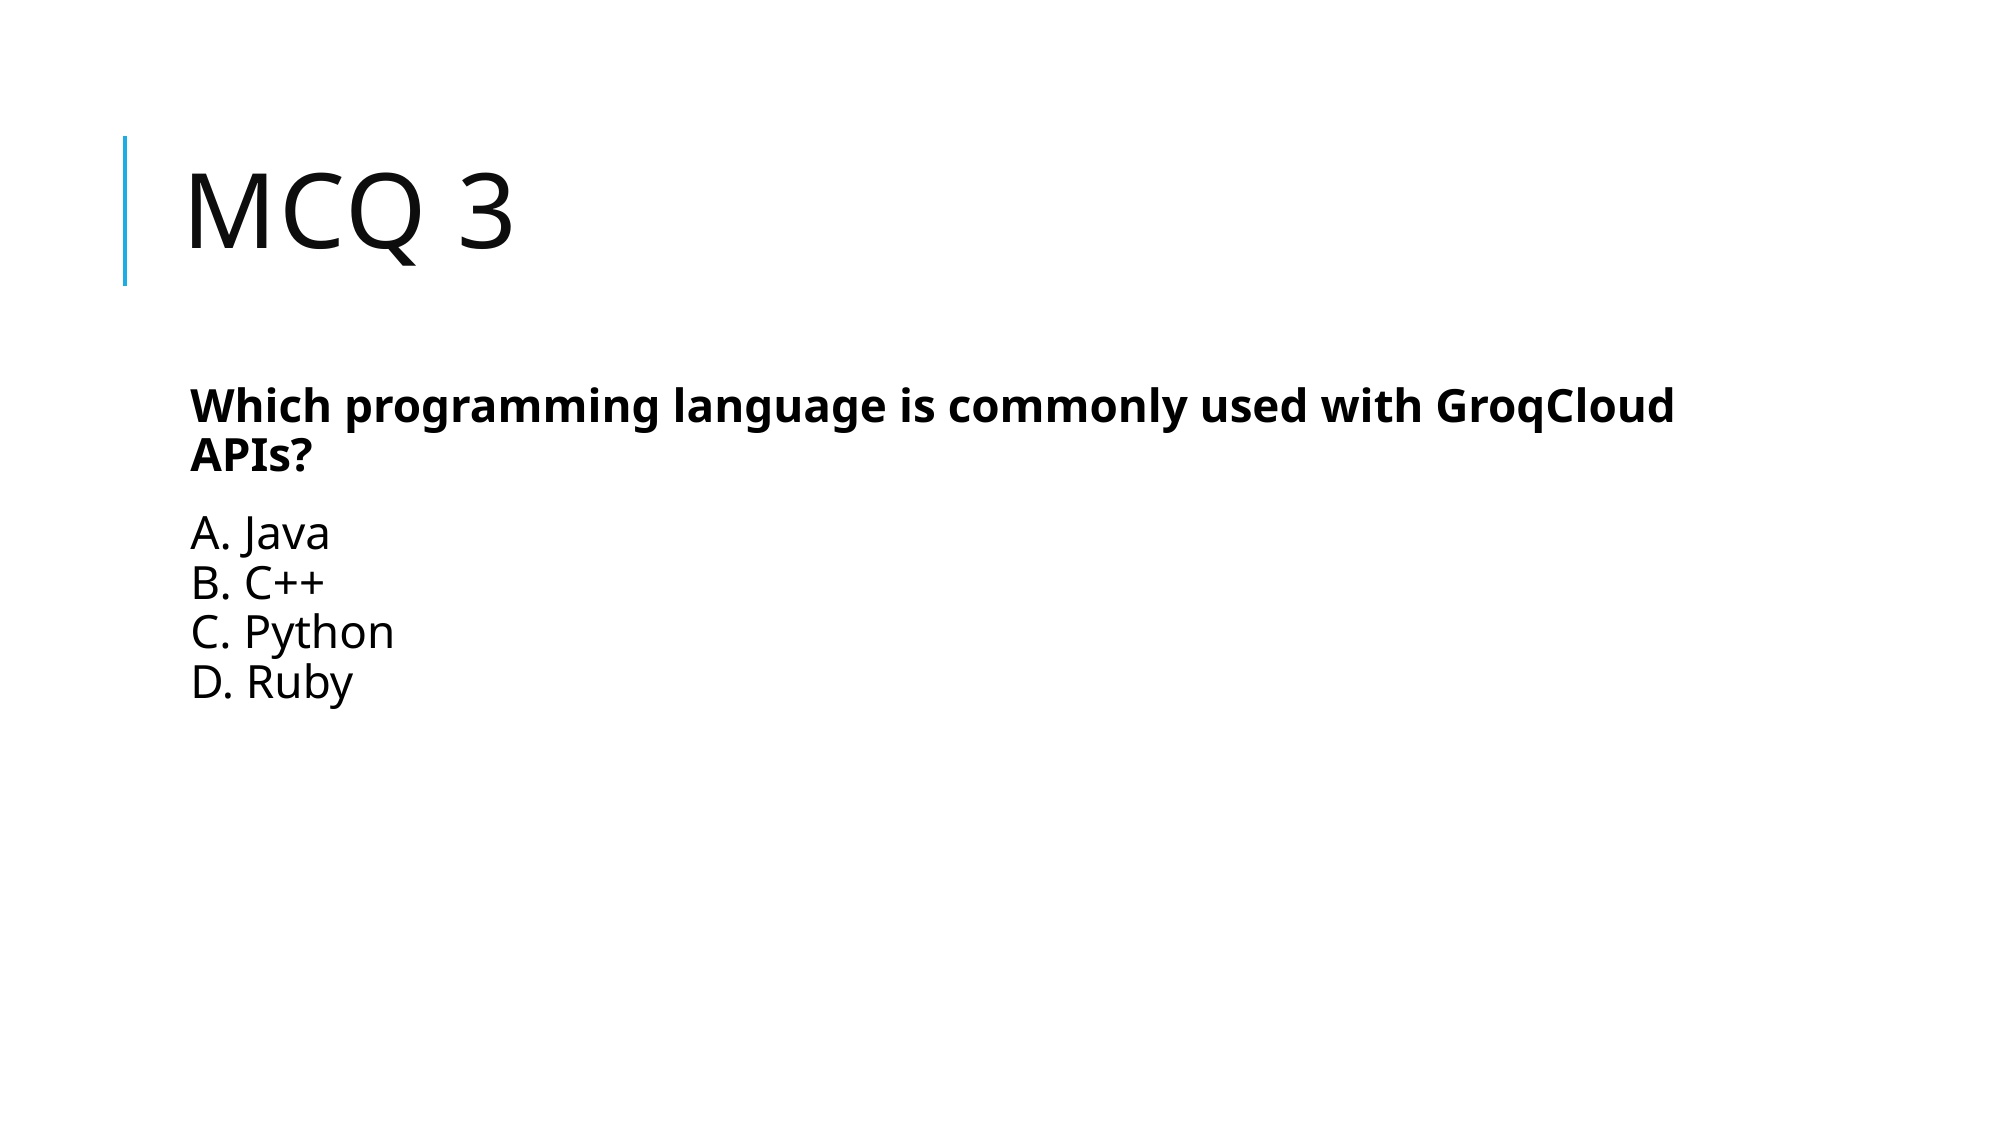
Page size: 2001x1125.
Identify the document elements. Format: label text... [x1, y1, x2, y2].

list Which programming language is commonly used with GroqCloud APIs? A. Java B. C++ C. Python D. Ruby [168, 375, 1763, 1035]
title Mcq 3 [168, 96, 1763, 342]
